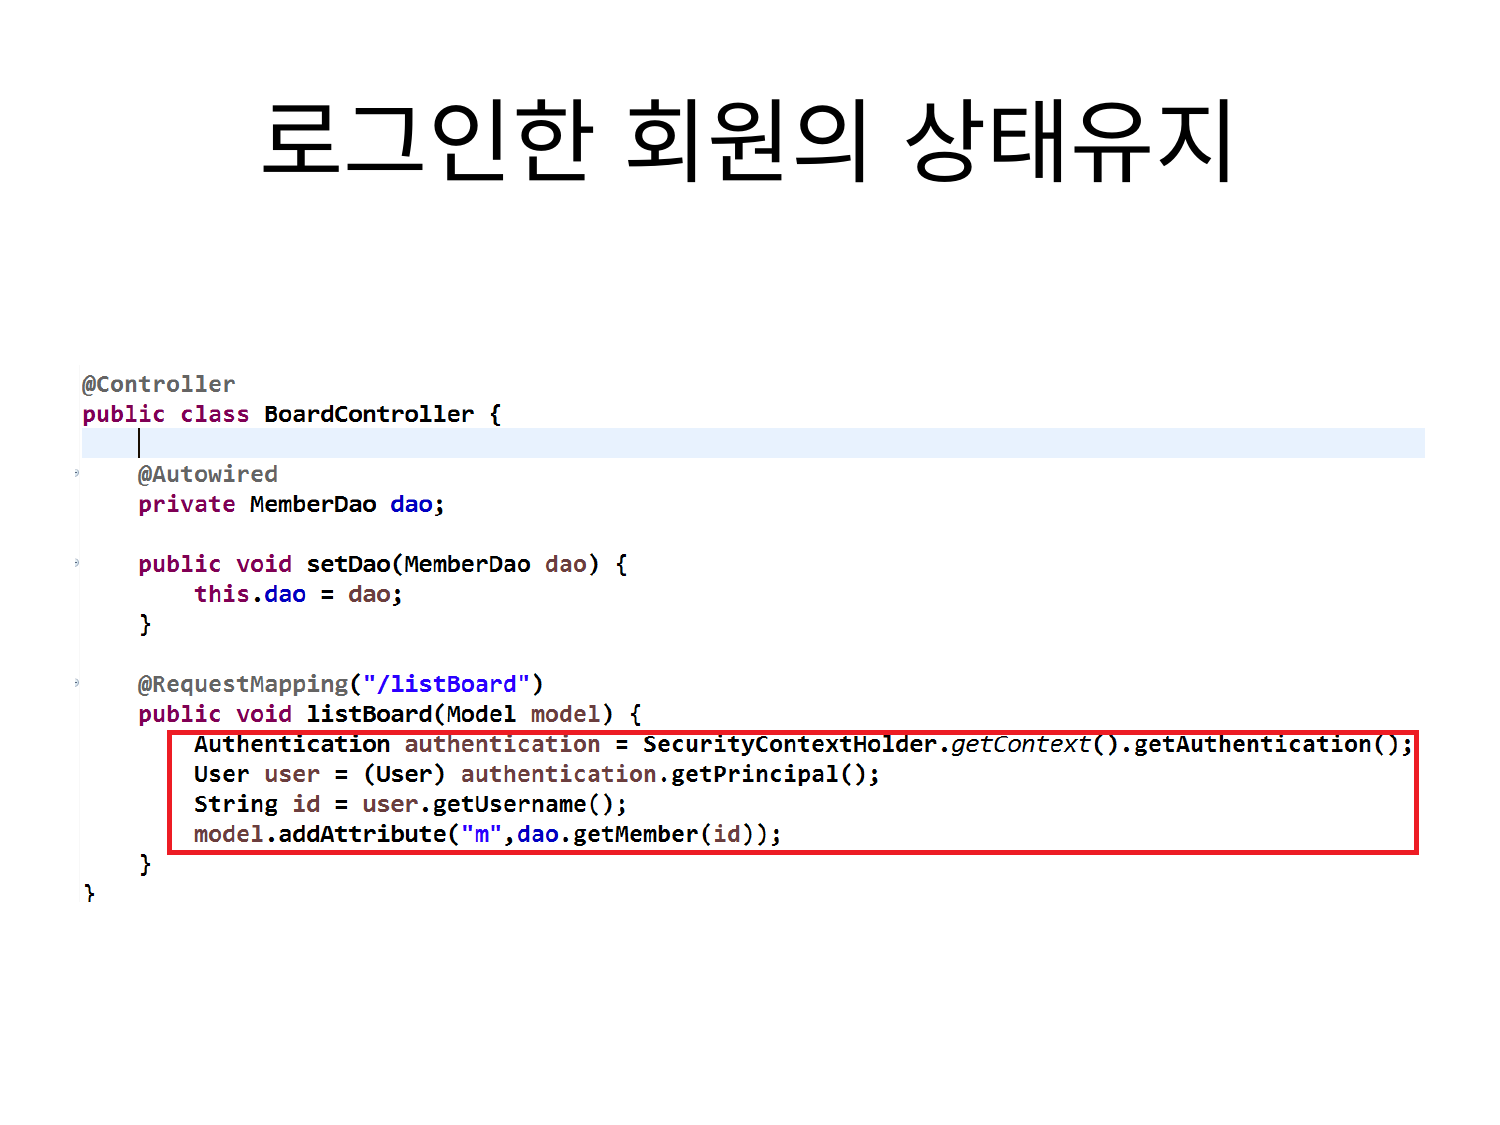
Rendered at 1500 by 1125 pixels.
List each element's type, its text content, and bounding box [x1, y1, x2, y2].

title 로그인한 회원의 상태유지 [75, 45, 1425, 233]
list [74, 365, 1426, 902]
